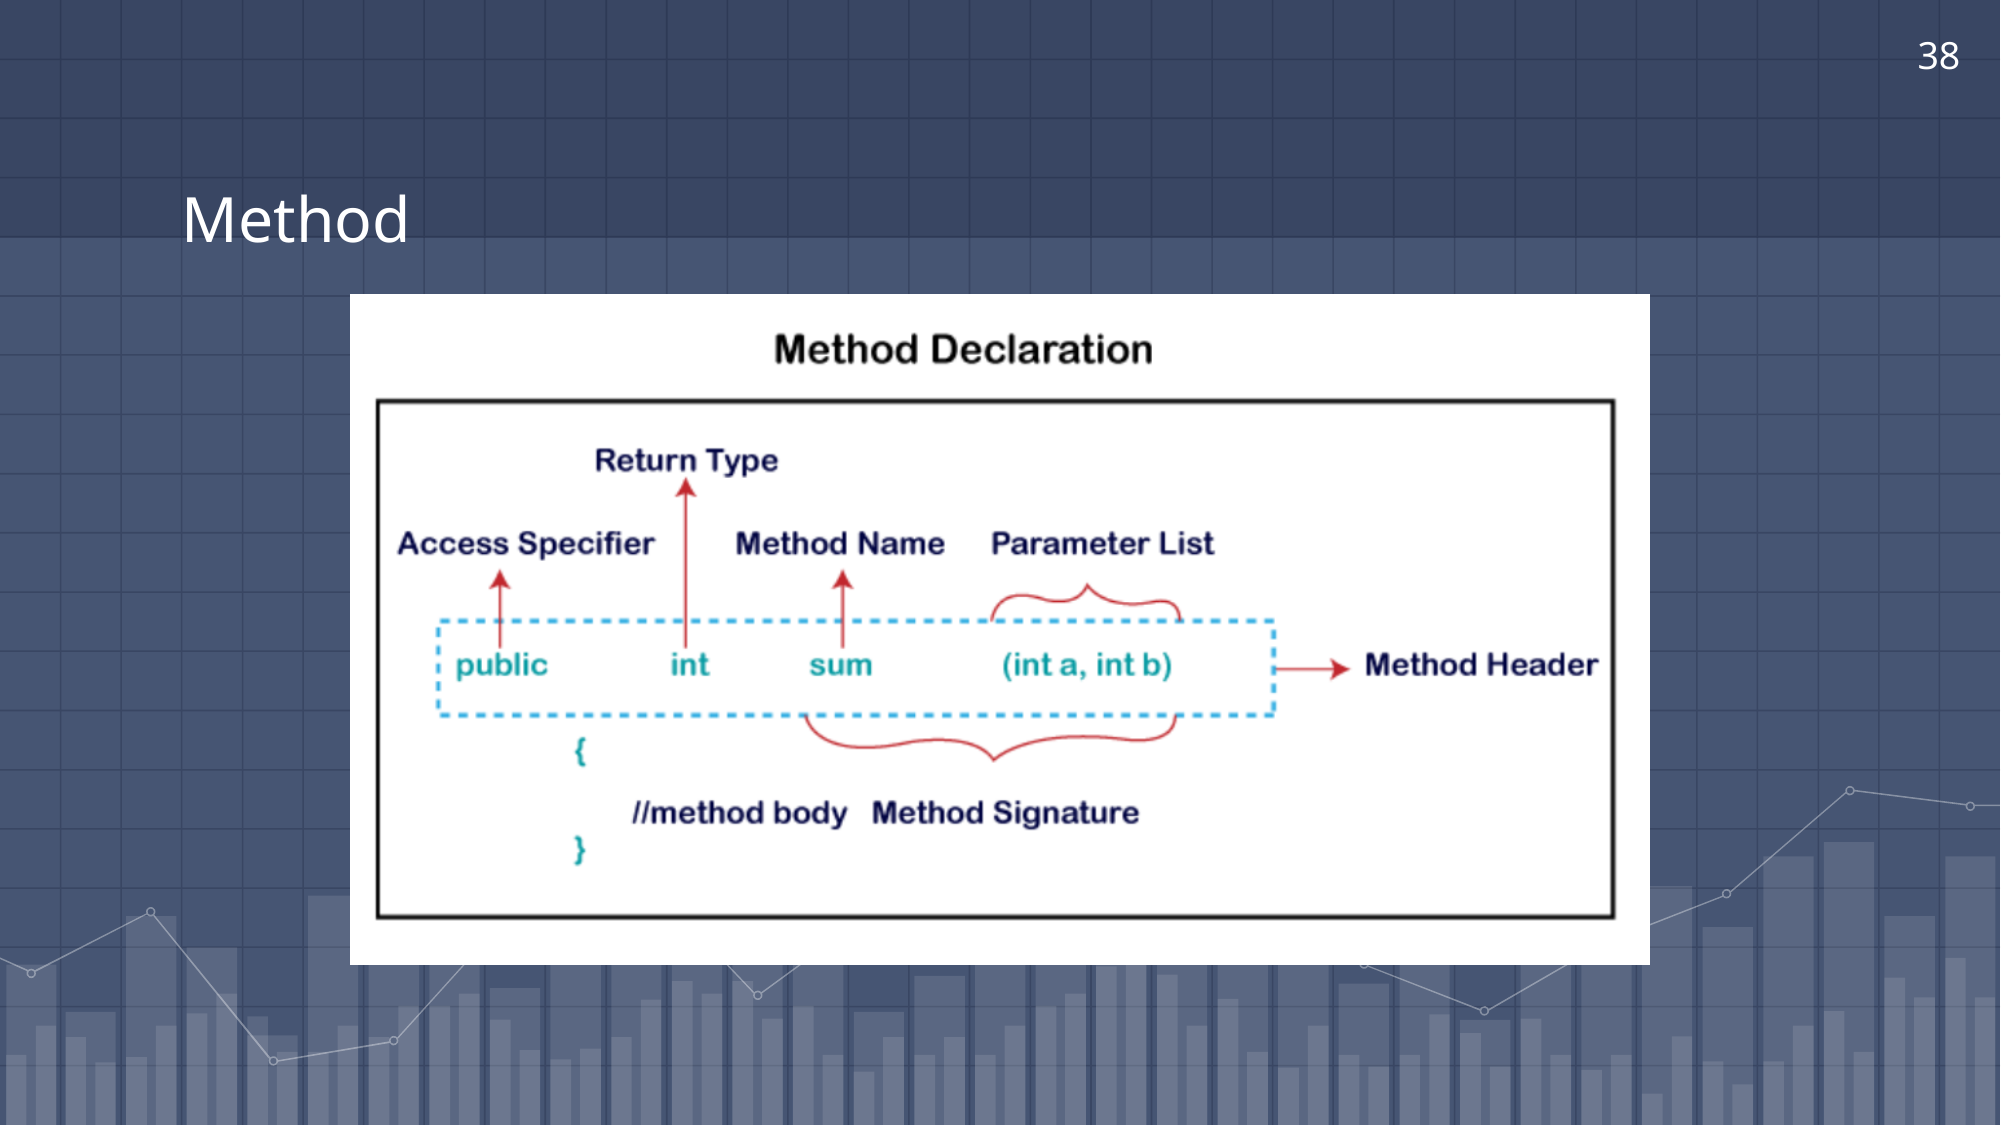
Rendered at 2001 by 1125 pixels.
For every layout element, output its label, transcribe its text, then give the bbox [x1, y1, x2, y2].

picture [349, 293, 1651, 965]
title Method [161, 87, 1843, 276]
slide_number 38 [1878, 0, 2000, 118]
